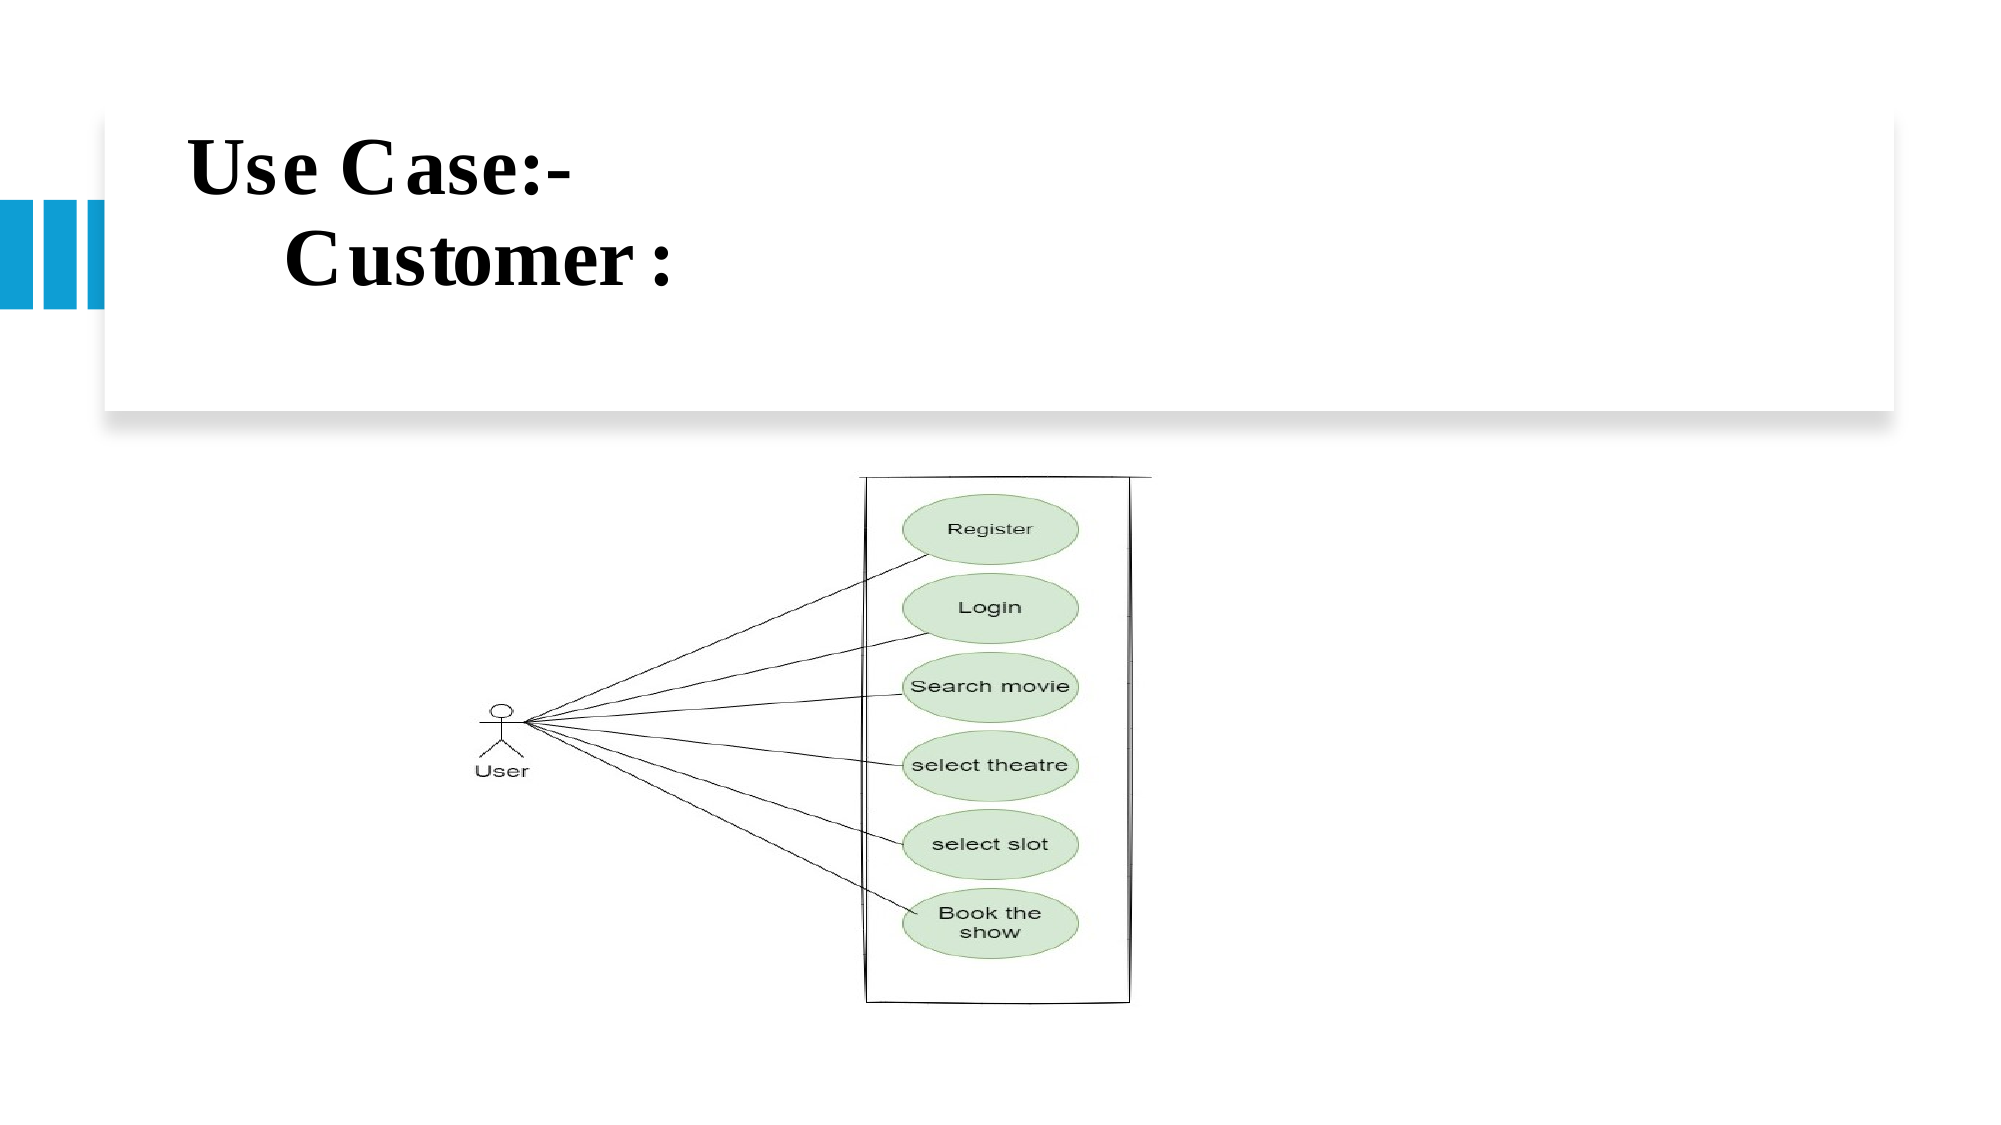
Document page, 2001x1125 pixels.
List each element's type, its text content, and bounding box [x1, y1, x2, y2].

title Use Case:- Customer : [184, 107, 1275, 308]
picture [79, 95, 1918, 1125]
